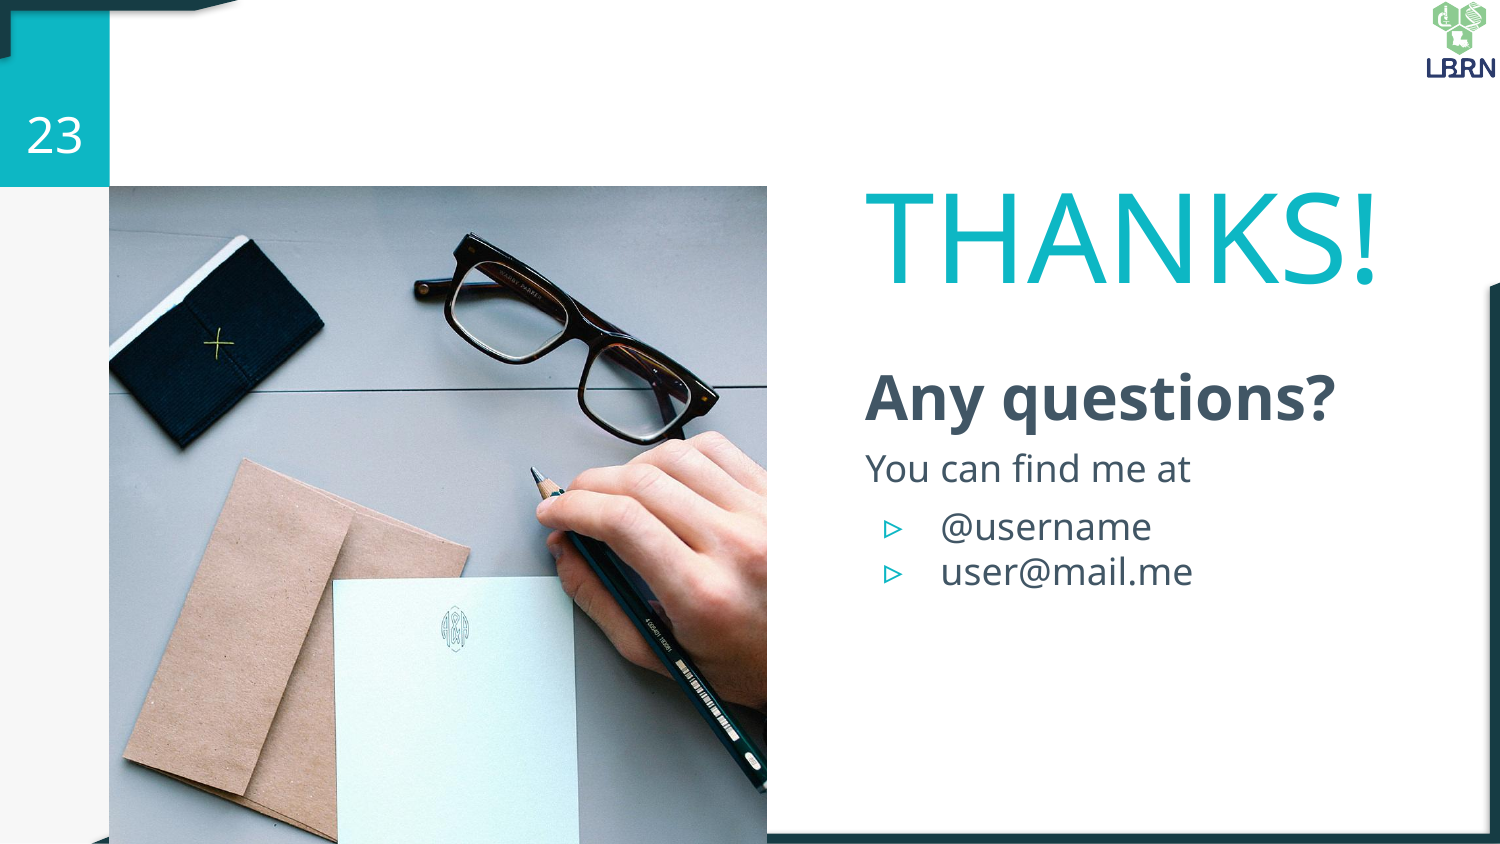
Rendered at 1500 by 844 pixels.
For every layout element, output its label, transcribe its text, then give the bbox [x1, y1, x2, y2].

title THANKS! [850, 143, 1463, 331]
list Any questions? You can find me at @username user@mail.me [850, 342, 1405, 759]
picture [109, 186, 767, 844]
slide_number 23 [0, 0, 110, 187]
picture [1423, 0, 1500, 82]
